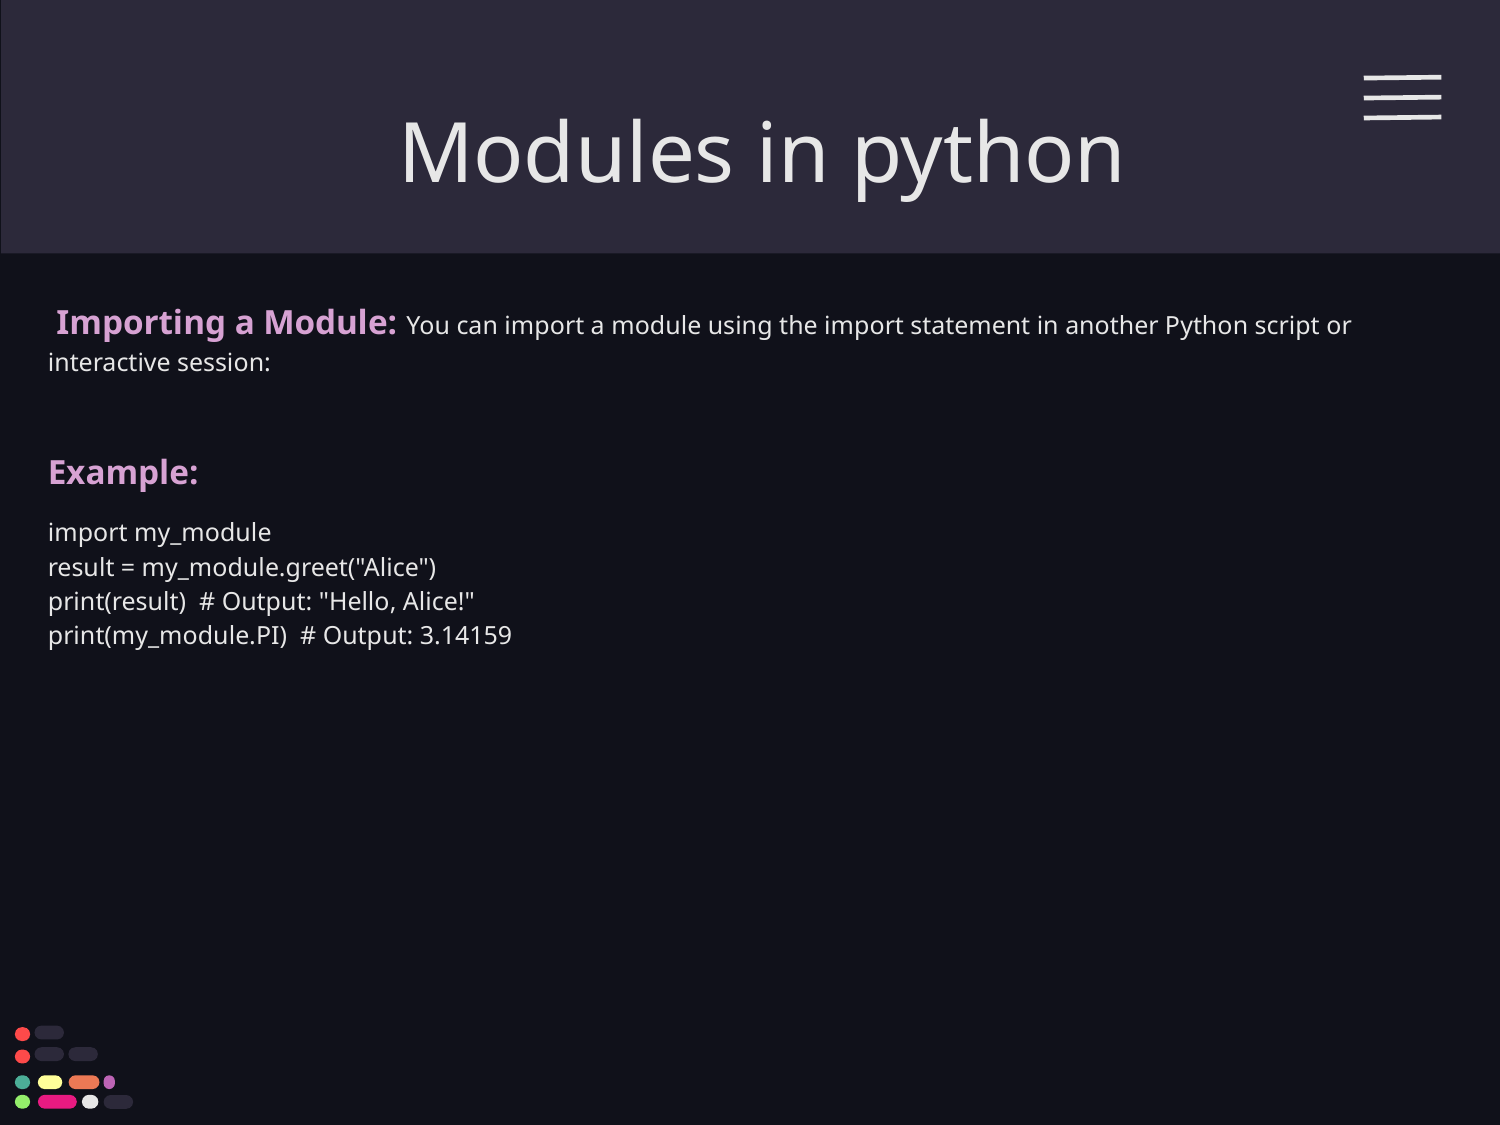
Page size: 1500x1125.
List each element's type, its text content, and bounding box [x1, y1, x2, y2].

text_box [14, 1025, 134, 1110]
text_box Importing a Module: You can import a module using the import statement in another Python script or interactive session: Example: import my_module result = my_module.greet("Alice") print(result) # Output: "Hello, Alice!" print(my_module.PI) # Output: 3.14159 [33, 282, 1393, 850]
title Modules in python [218, 50, 1307, 250]
